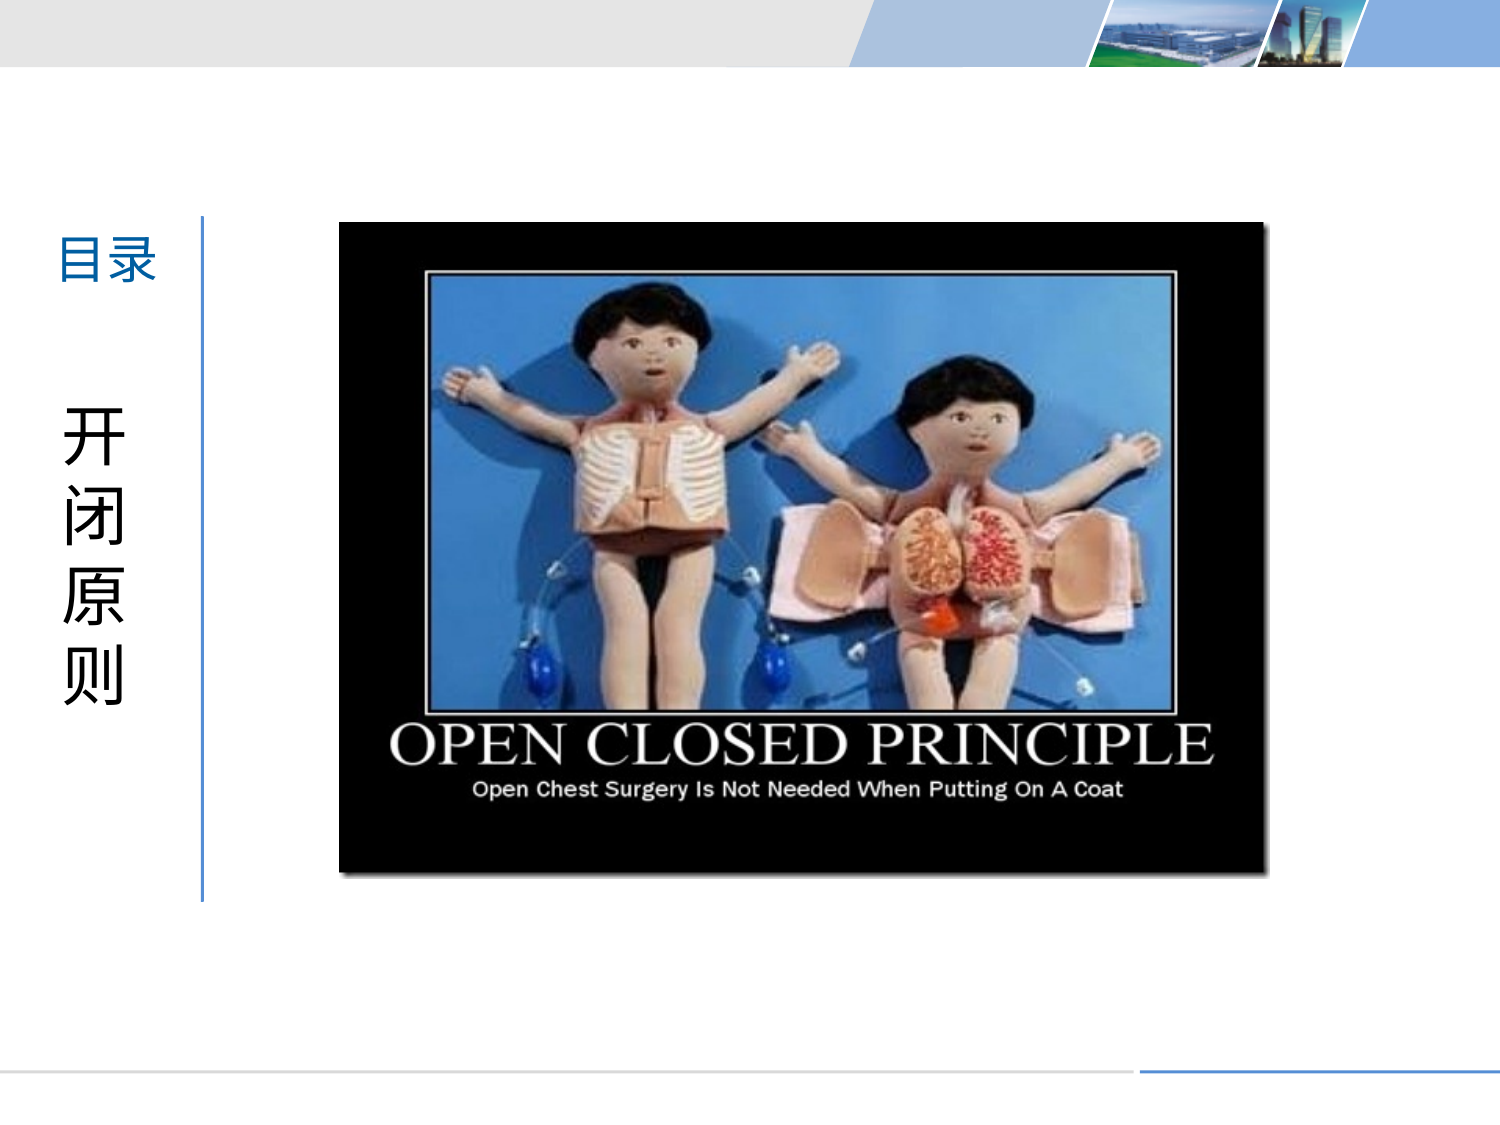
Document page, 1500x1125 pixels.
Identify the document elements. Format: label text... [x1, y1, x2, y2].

text_box [199, 214, 206, 903]
text_box 目录 [39, 218, 174, 296]
picture [339, 222, 1270, 880]
text_box 开闭原则 [46, 386, 176, 722]
picture [1088, 0, 1279, 67]
picture [1257, 0, 1367, 67]
